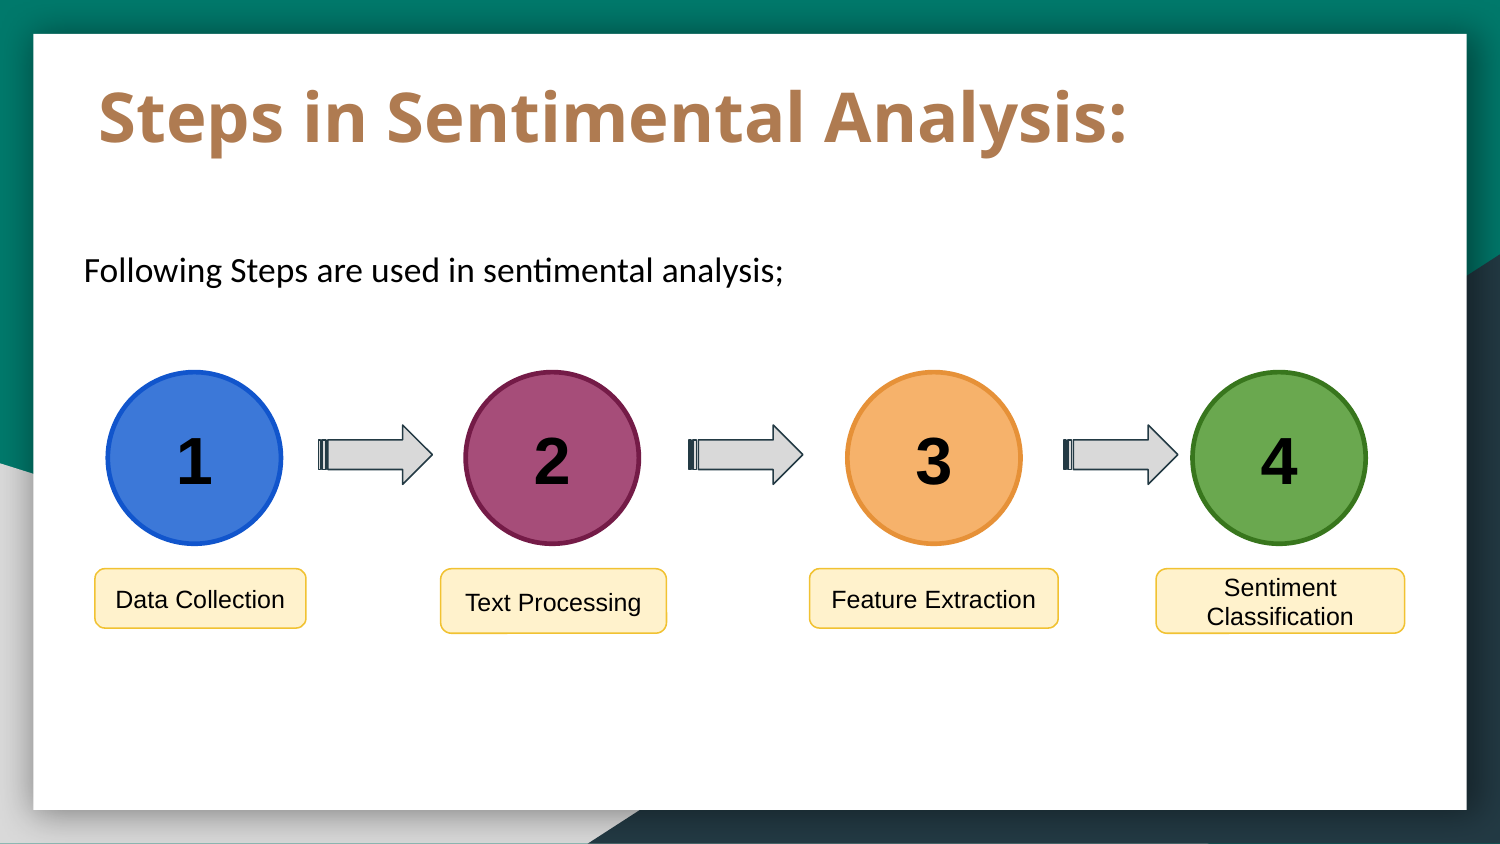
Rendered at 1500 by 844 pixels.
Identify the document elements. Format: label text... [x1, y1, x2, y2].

text_box 2 [465, 372, 639, 544]
text_box Text Processing [440, 568, 667, 634]
text_box Data Collection [94, 568, 306, 629]
text_box [692, 439, 697, 470]
text_box 1 [107, 372, 281, 544]
title Steps in Sentimental Analysis: [83, 58, 1342, 175]
text_box 4 [1192, 372, 1366, 544]
text_box 3 [847, 372, 1021, 544]
text_box [1073, 425, 1178, 485]
text_box [698, 425, 803, 485]
text_box [327, 425, 433, 485]
text_box [322, 439, 326, 470]
list Following Steps are used in sentimental analysis; [68, 204, 1286, 305]
text_box Feature Extraction [809, 568, 1059, 629]
text_box Sentiment Classification [1156, 568, 1405, 634]
text_box [1067, 439, 1072, 470]
